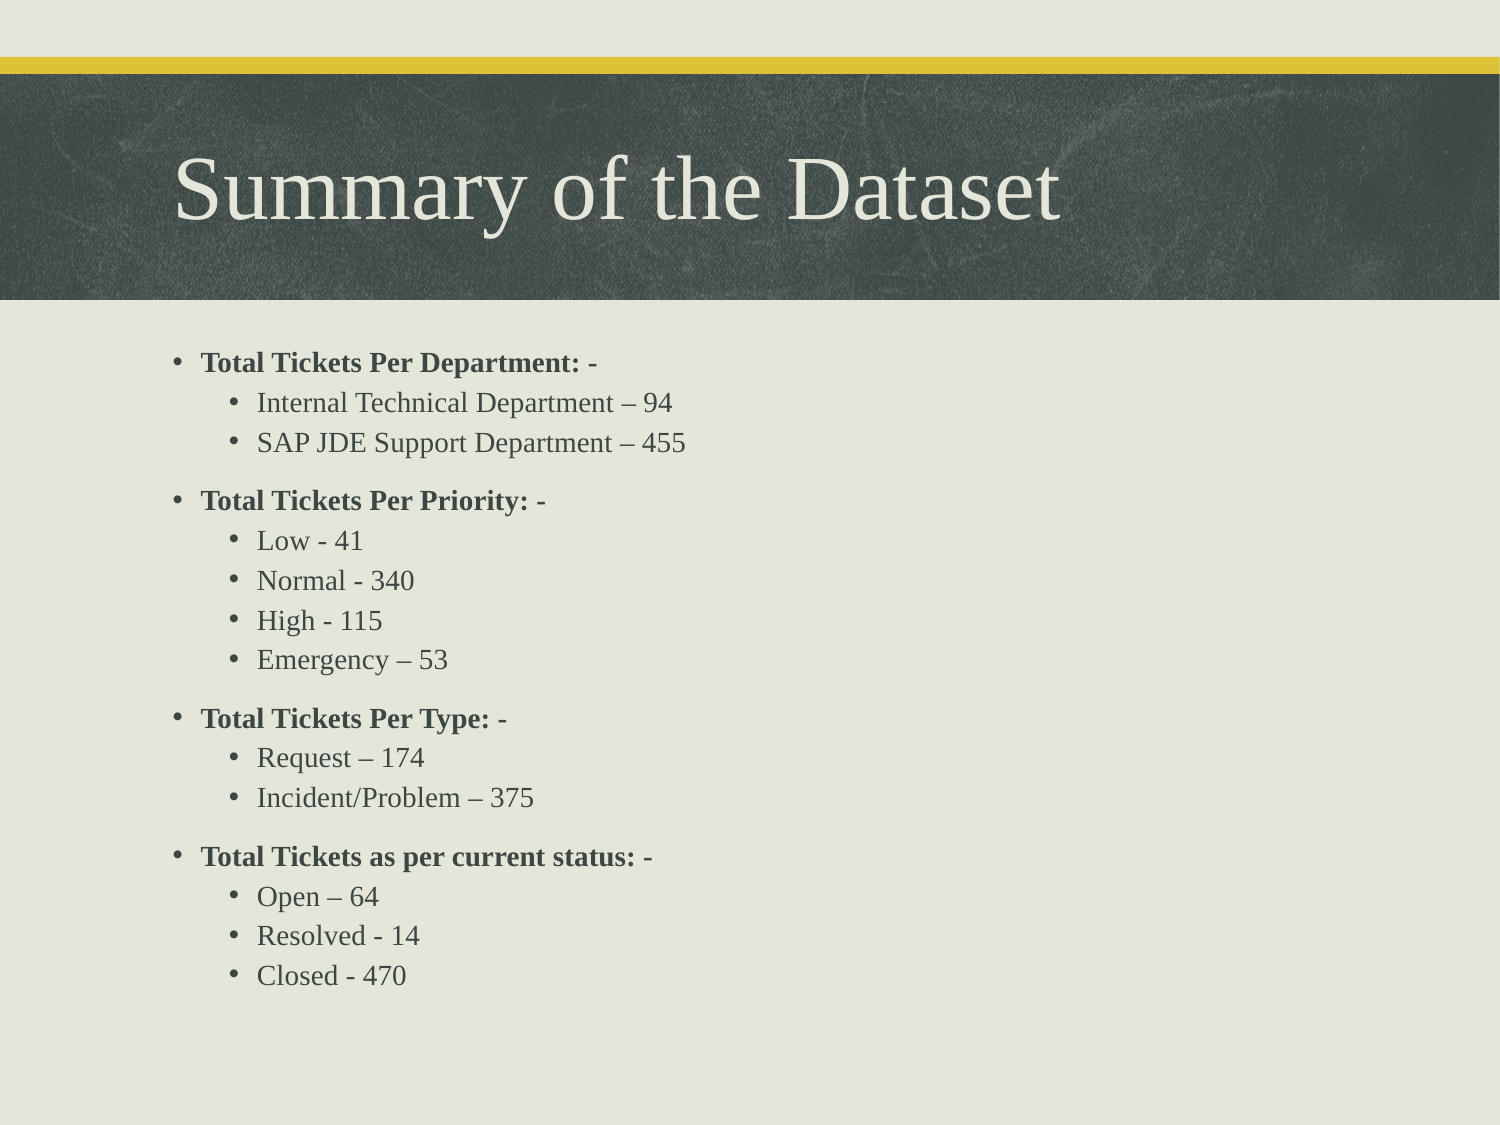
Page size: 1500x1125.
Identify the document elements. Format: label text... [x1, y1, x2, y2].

title Summary of the Dataset [157, 76, 1343, 300]
picture [0, 74, 1500, 300]
list Total Tickets Per Department: - Internal Technical Department – 94 SAP JDE Support Department – 455 Total Tickets Per Priority: - Low - 41 Normal - 340 High - 115 Emergency – 53 Total Tickets Per Type: - Request – 174 Incident/Problem – 375 Total Tickets as per current status: - Open – 64 Resolved - 14 Closed - 470 [157, 336, 1378, 1069]
